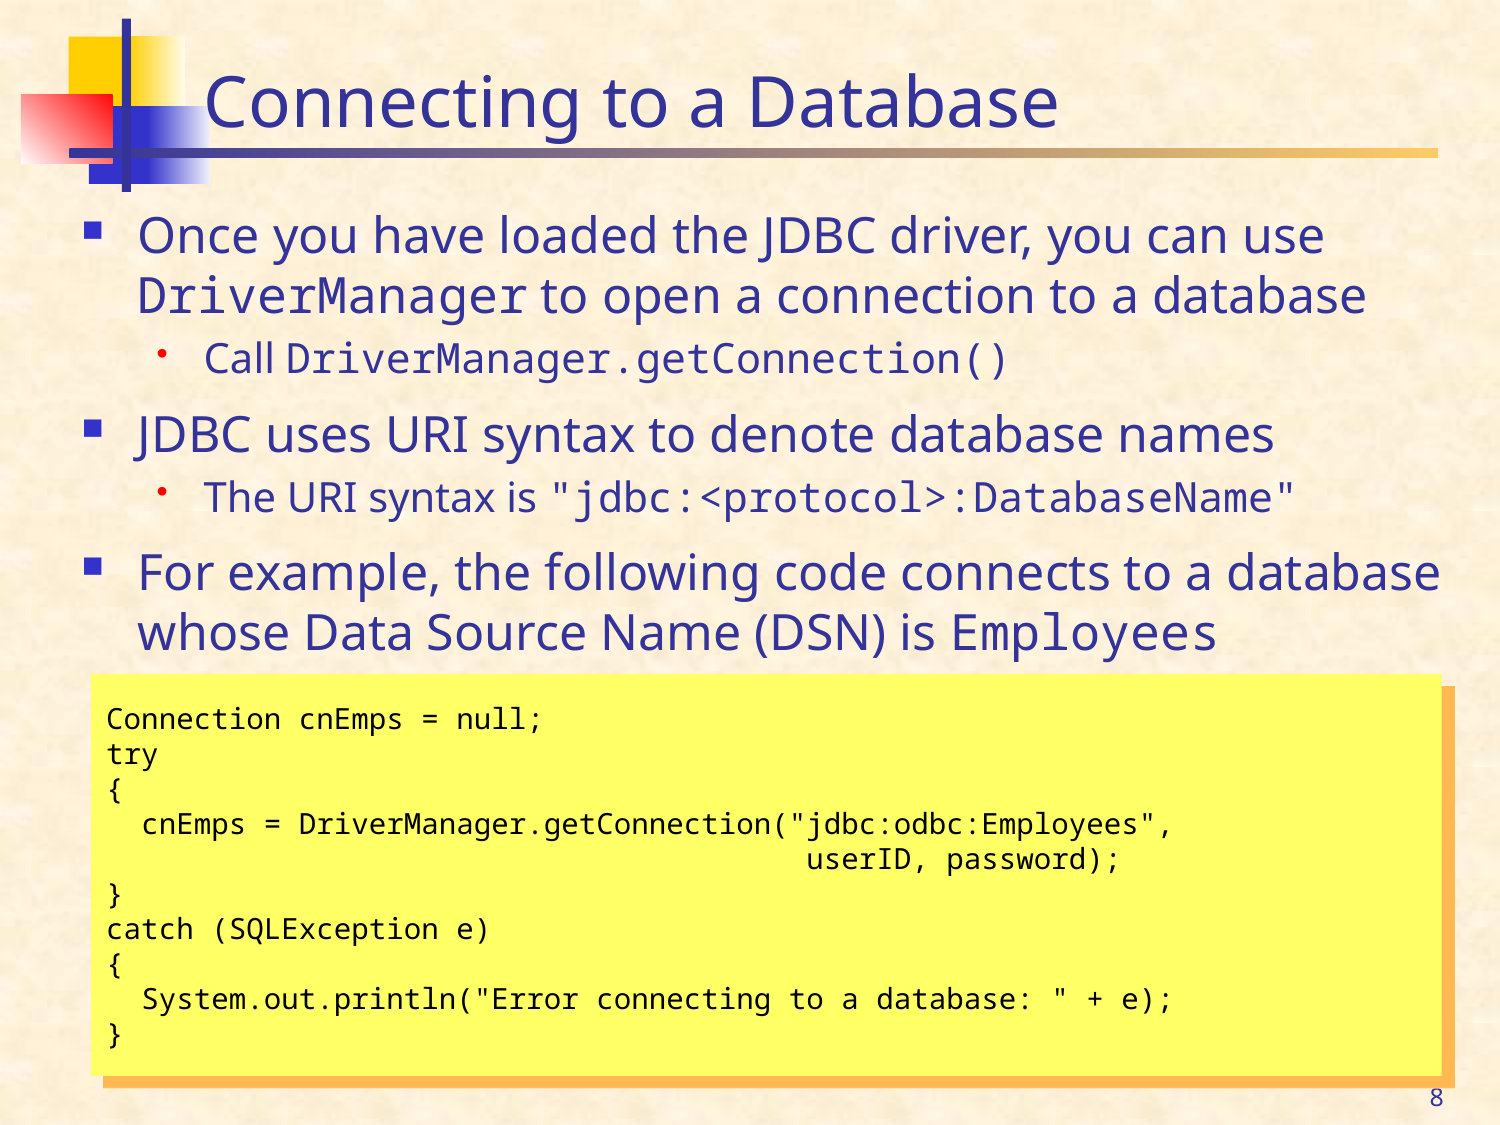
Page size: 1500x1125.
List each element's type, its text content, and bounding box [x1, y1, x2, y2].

footer 8 [983, 1090, 1460, 1123]
title Connecting to a Database [188, 34, 1468, 150]
text_box Connection cnEmps = null; try { cnEmps = DriverManager.getConnection("jdbc:odbc:Employees", userID, password); } catch (SQLException e) { System.out.println("Error connecting to a database: " + e); } [91, 674, 1442, 1076]
picture [0, 0, 1500, 1125]
list Once you have loaded the JDBC driver, you can use DriverManager to open a connection to a database Call DriverManager.getConnection() JDBC uses URI syntax to denote database names The URI syntax is "jdbc:<protocol>:DatabaseName" For example, the following code connects to a database whose Data Source Name (DSN) is Employees [66, 196, 1460, 1090]
